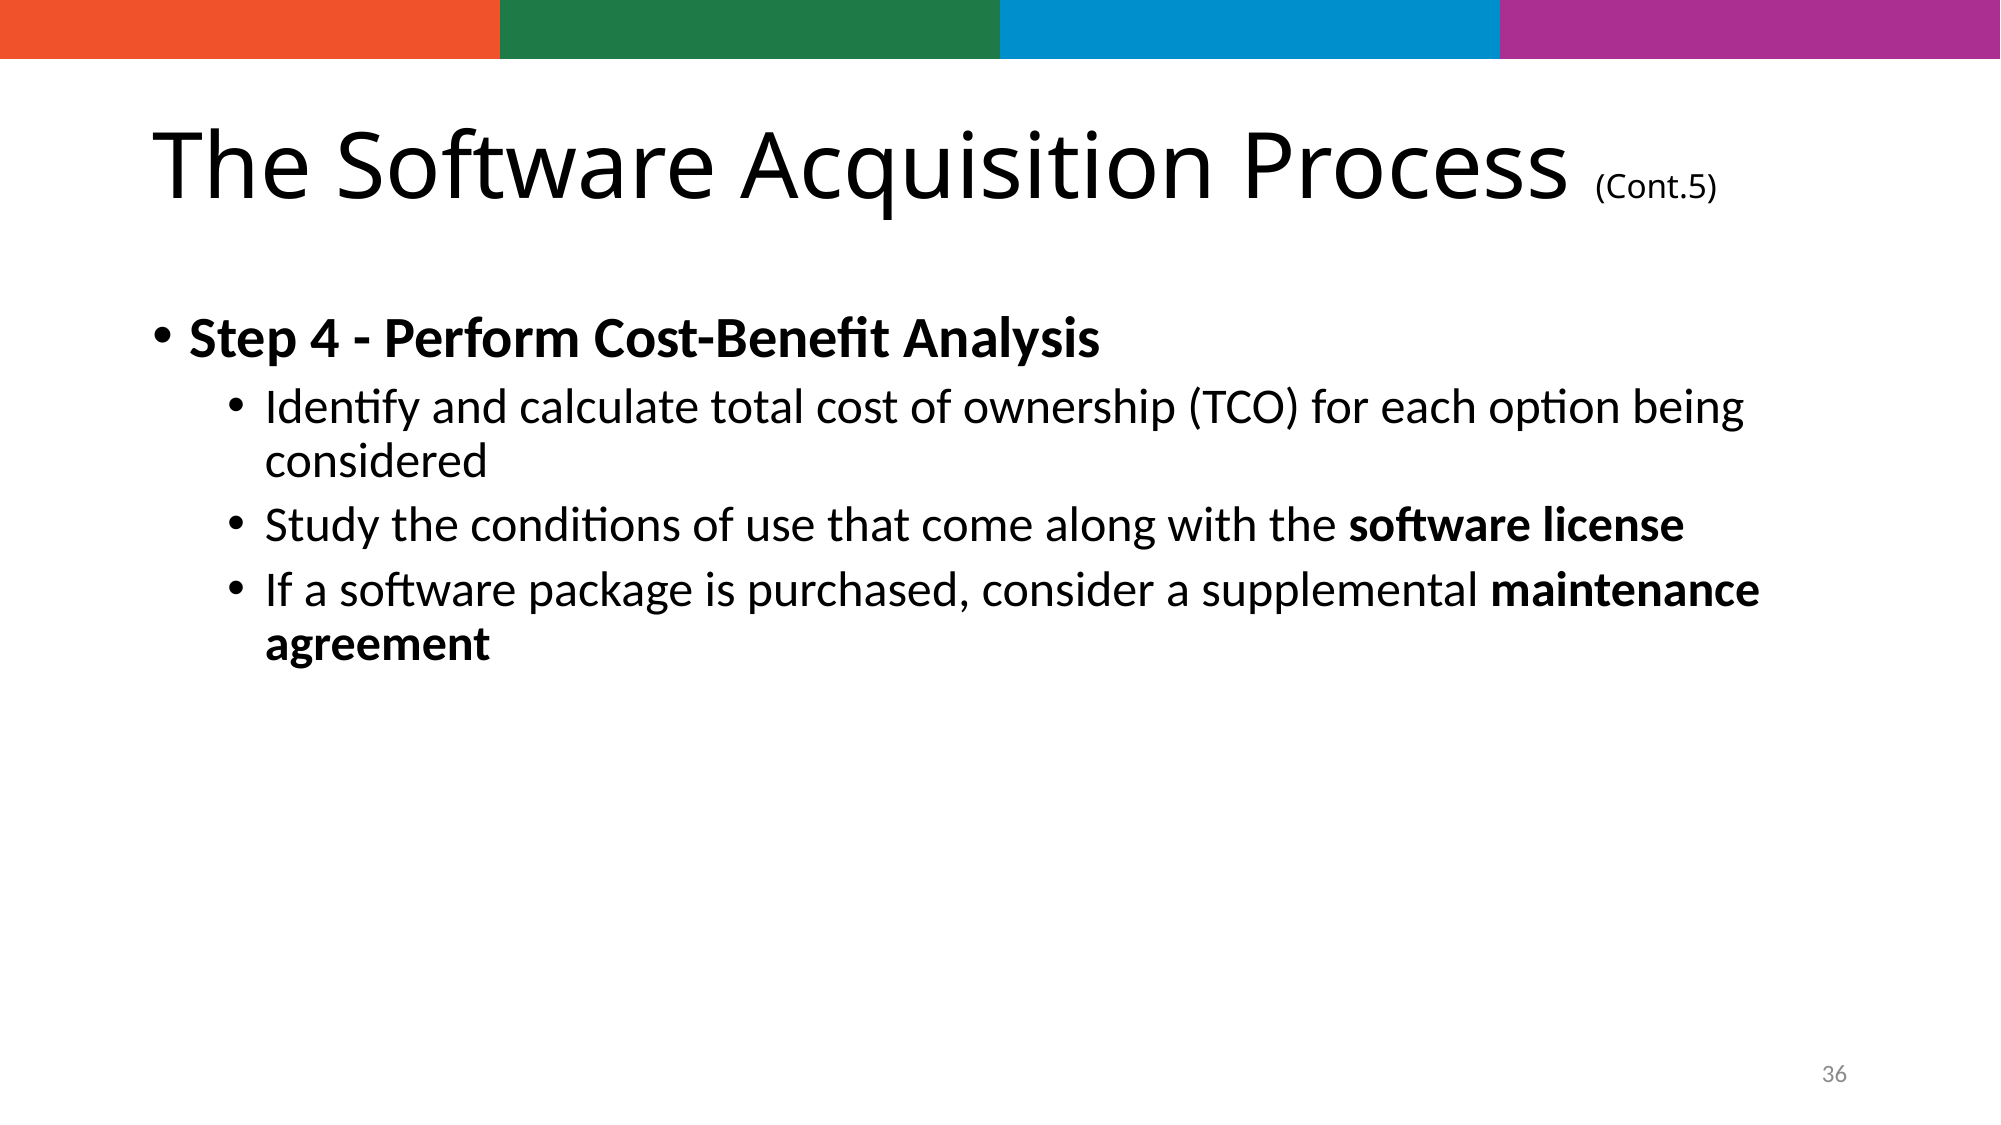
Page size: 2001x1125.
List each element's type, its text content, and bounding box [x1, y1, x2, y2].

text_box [0, 0, 2000, 59]
list Step 4 - Perform Cost-Benefit Analysis Identify and calculate total cost of ownership (TCO) for each option being considered Study the conditions of use that come along with the software license If a software package is purchased, consider a supplemental maintenance agreement [137, 299, 1863, 1014]
title The Software Acquisition Process (Cont.5) [137, 59, 1863, 278]
slide_number 36 [1412, 1042, 1863, 1103]
